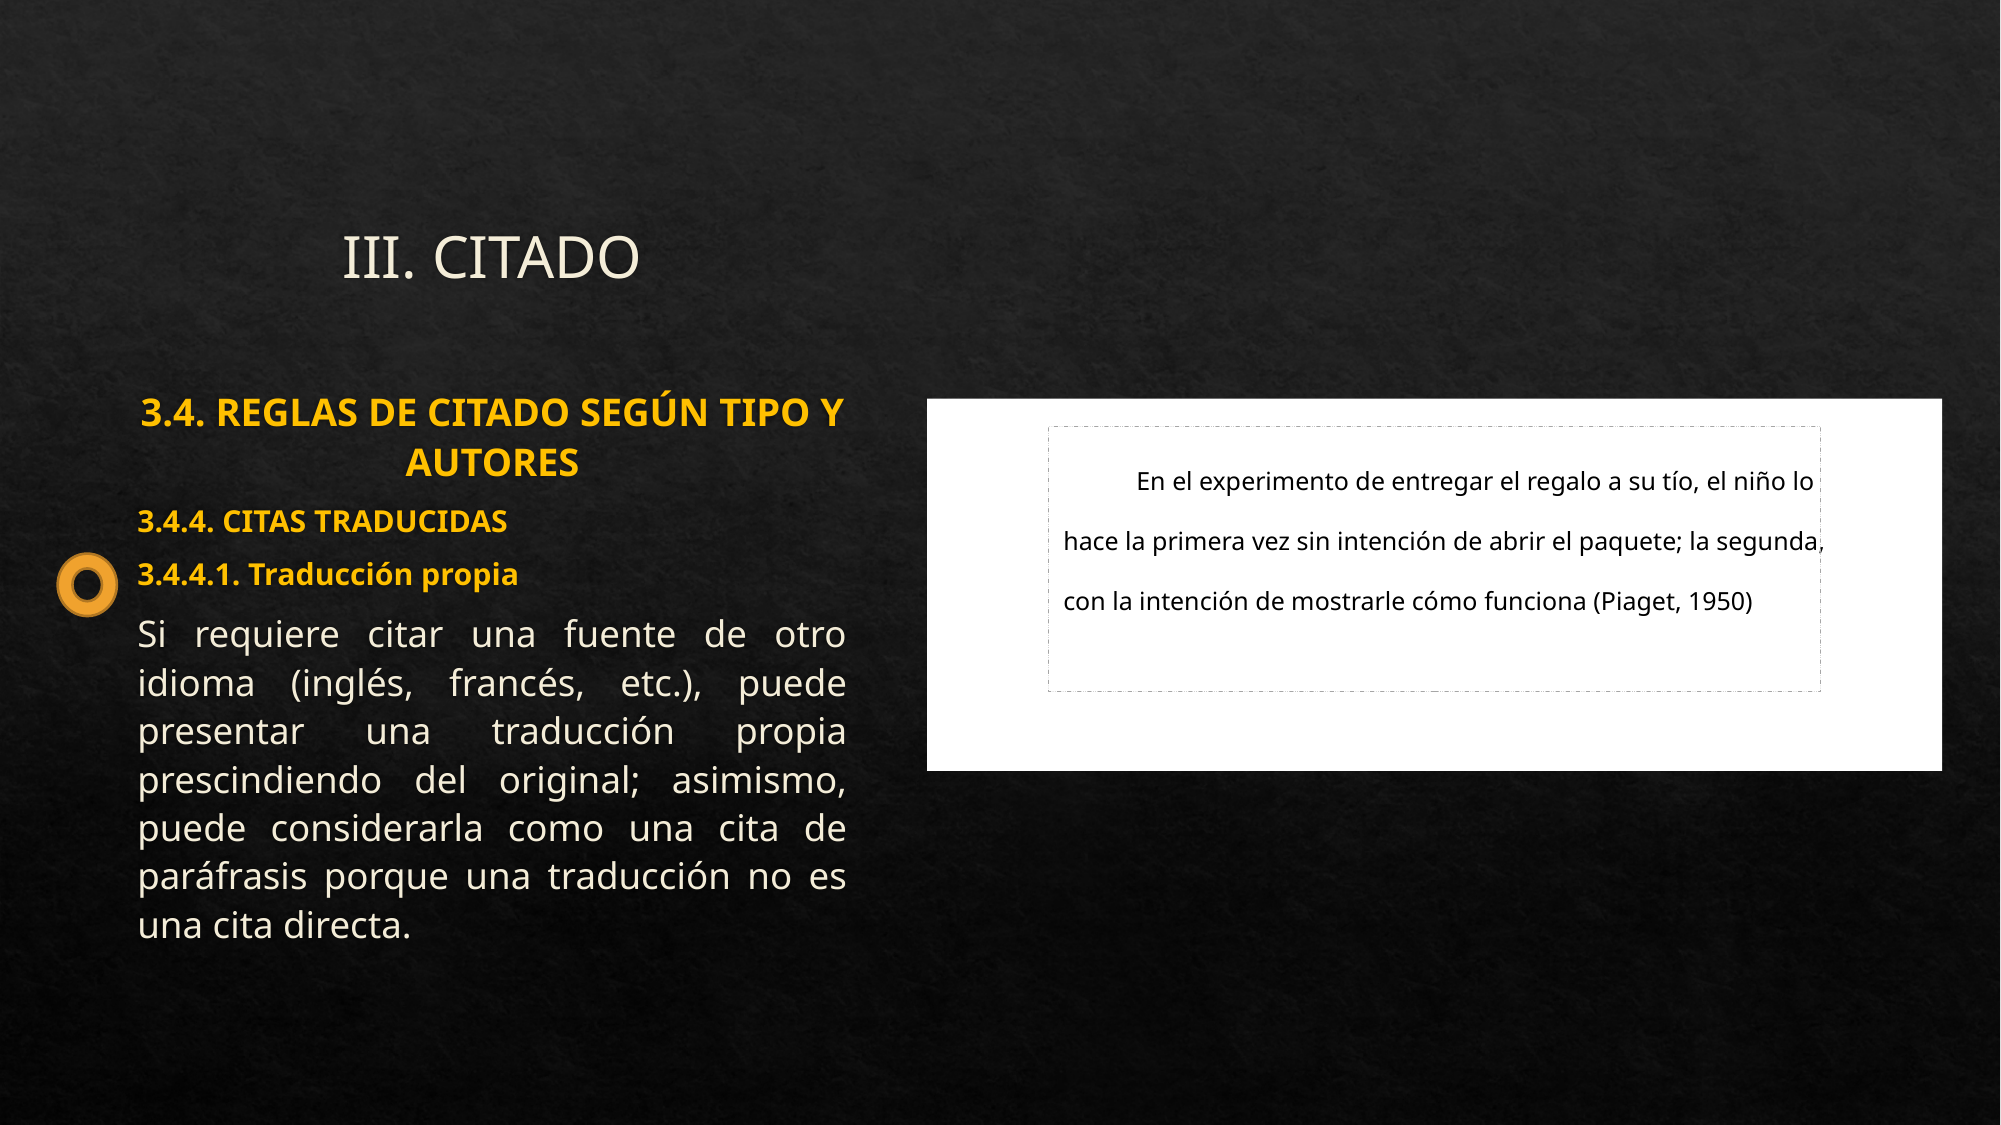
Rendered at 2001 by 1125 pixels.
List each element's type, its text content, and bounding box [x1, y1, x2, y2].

text_box [56, 552, 119, 618]
title III. CITADO [188, 0, 797, 299]
list 3.4. REGLAS DE CITADO SEGÚN TIPO Y AUTORES 3.4.4. CITAS TRADUCIDAS 3.4.4.1. Traducción propia Si requiere citar una fuente de otro idioma (inglés, francés, etc.), puede presentar una traducción propia prescindiendo del original; asimismo, puede considerarla como una cita de paráfrasis porque una traducción no es una cita directa. [122, 376, 863, 956]
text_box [926, 398, 1943, 772]
